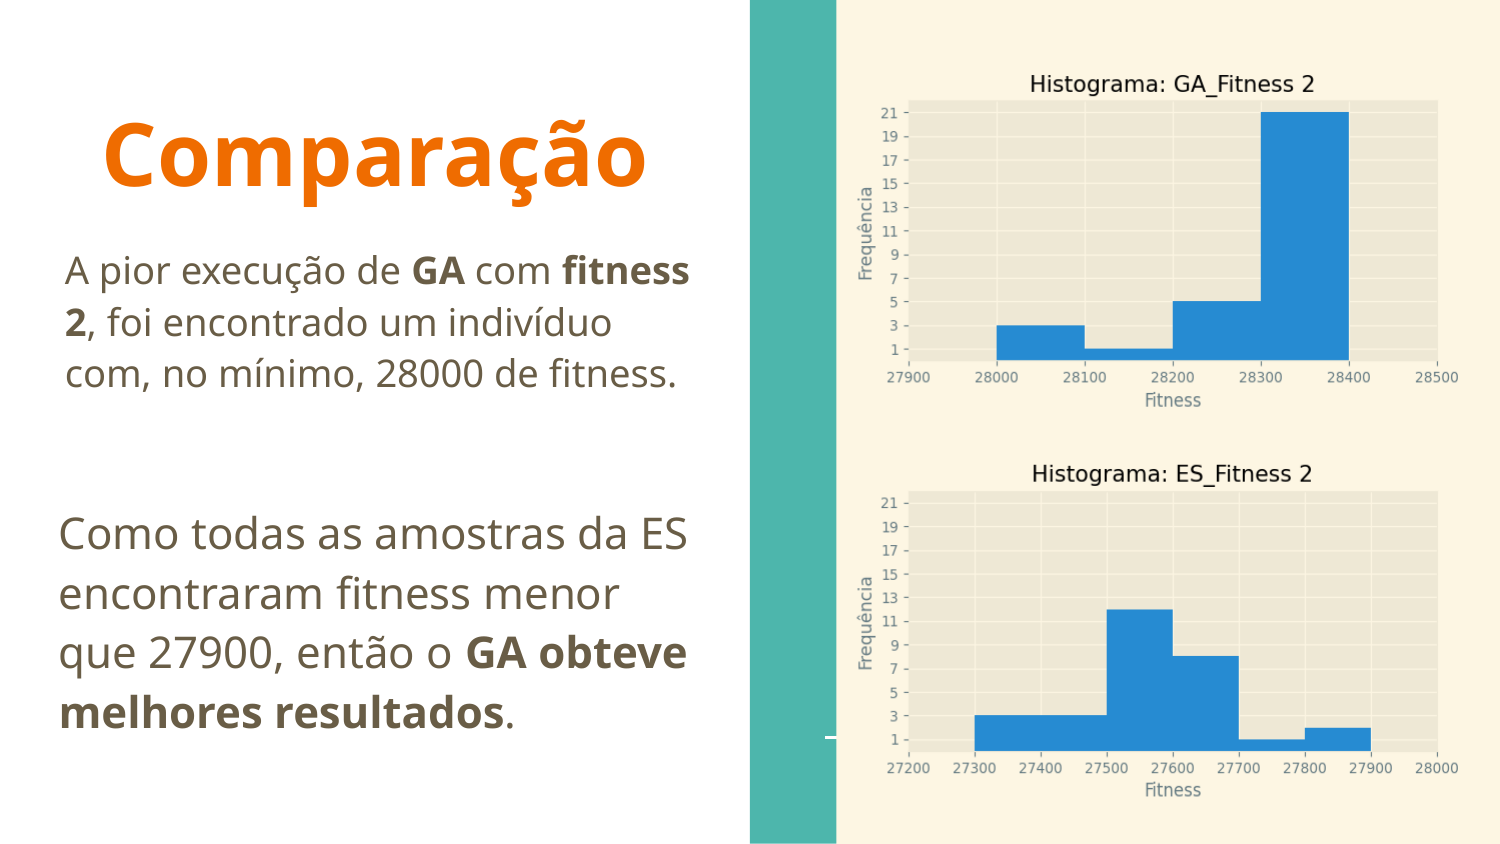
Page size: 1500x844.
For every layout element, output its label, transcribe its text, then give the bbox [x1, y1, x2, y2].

subtitle Como todas as amostras da ES encontraram fitness menor que 27900, então o GA obteve melhores resultados. [43, 487, 708, 763]
title Comparação [43, 14, 708, 290]
subtitle A pior execução de GA com fitness 2, foi encontrado um indivíduo com, no mínimo, 28000 de fitness. [49, 228, 714, 460]
picture [836, 0, 1500, 844]
